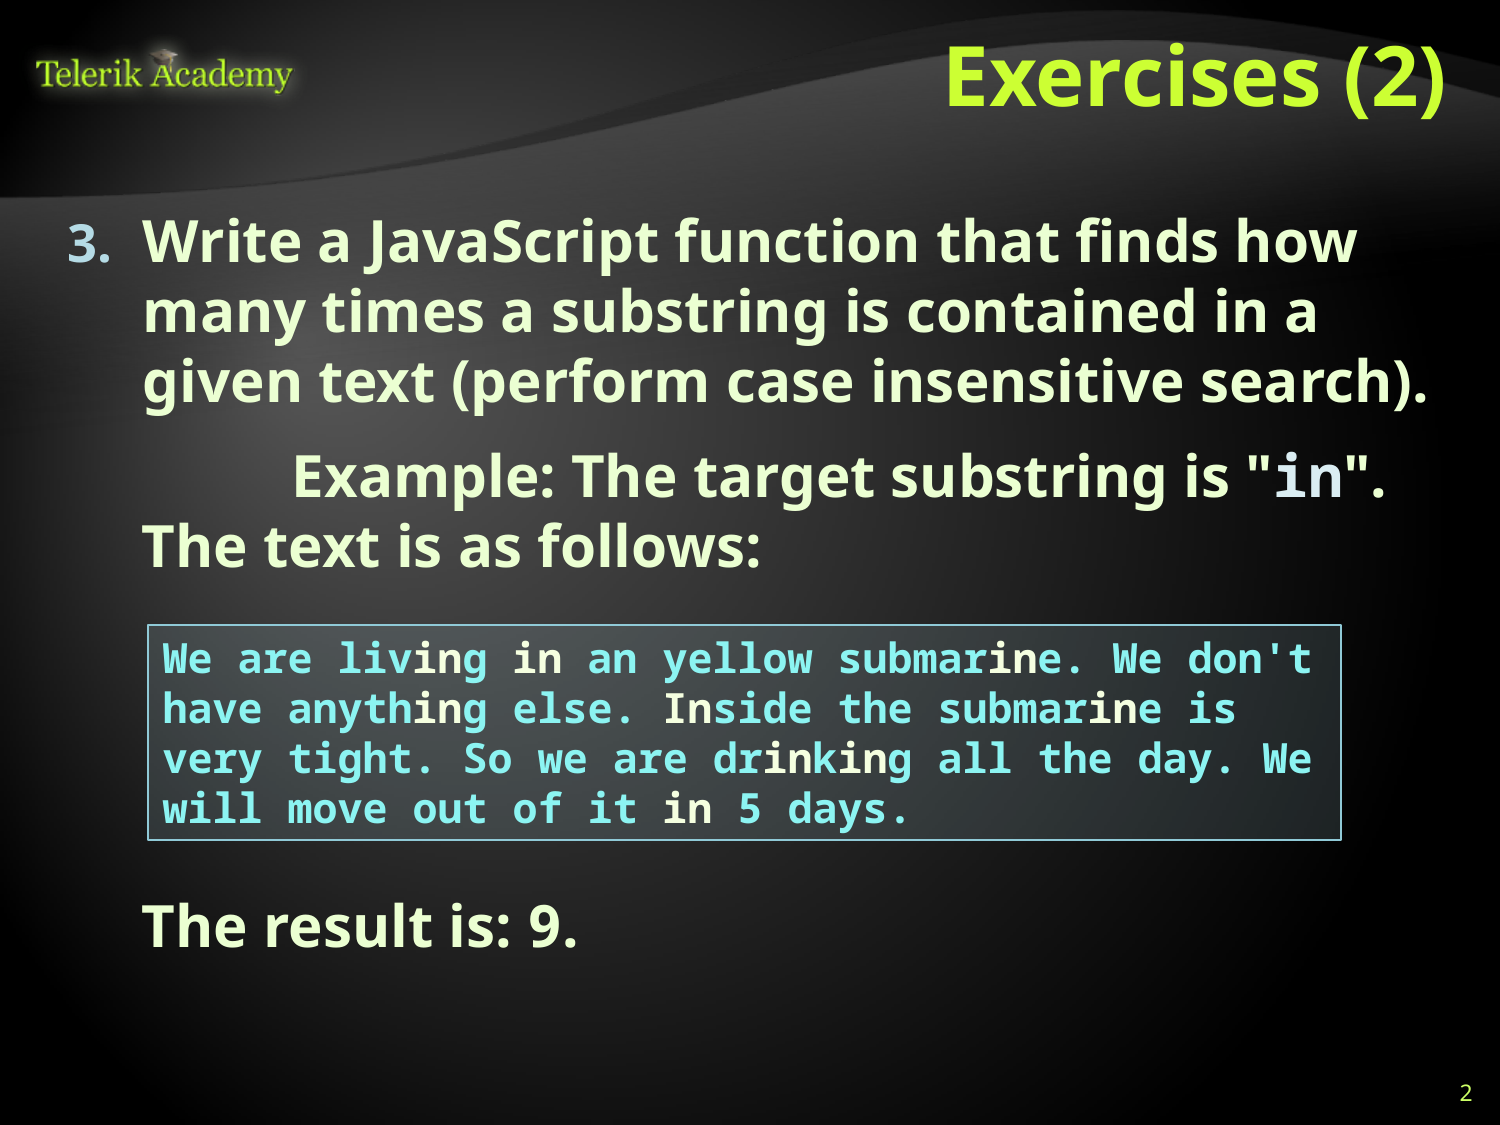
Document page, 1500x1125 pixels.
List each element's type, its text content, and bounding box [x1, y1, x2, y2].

slide_number 2 [1412, 1074, 1488, 1113]
title Exercises (2) [300, 12, 1463, 150]
picture [0, 0, 1500, 1125]
list Write a JavaScript function that finds how many times a substring is contained in a given text (perform case insensitive search). Example: The target substring is "in". The text is as follows: The result is: 9. [53, 196, 1447, 1094]
text_box We are living in an yellow submarine. We don't have anything else. Inside the submarine is very tight. So we are drinking all the day. We will move out of it in 5 days. [147, 624, 1341, 840]
